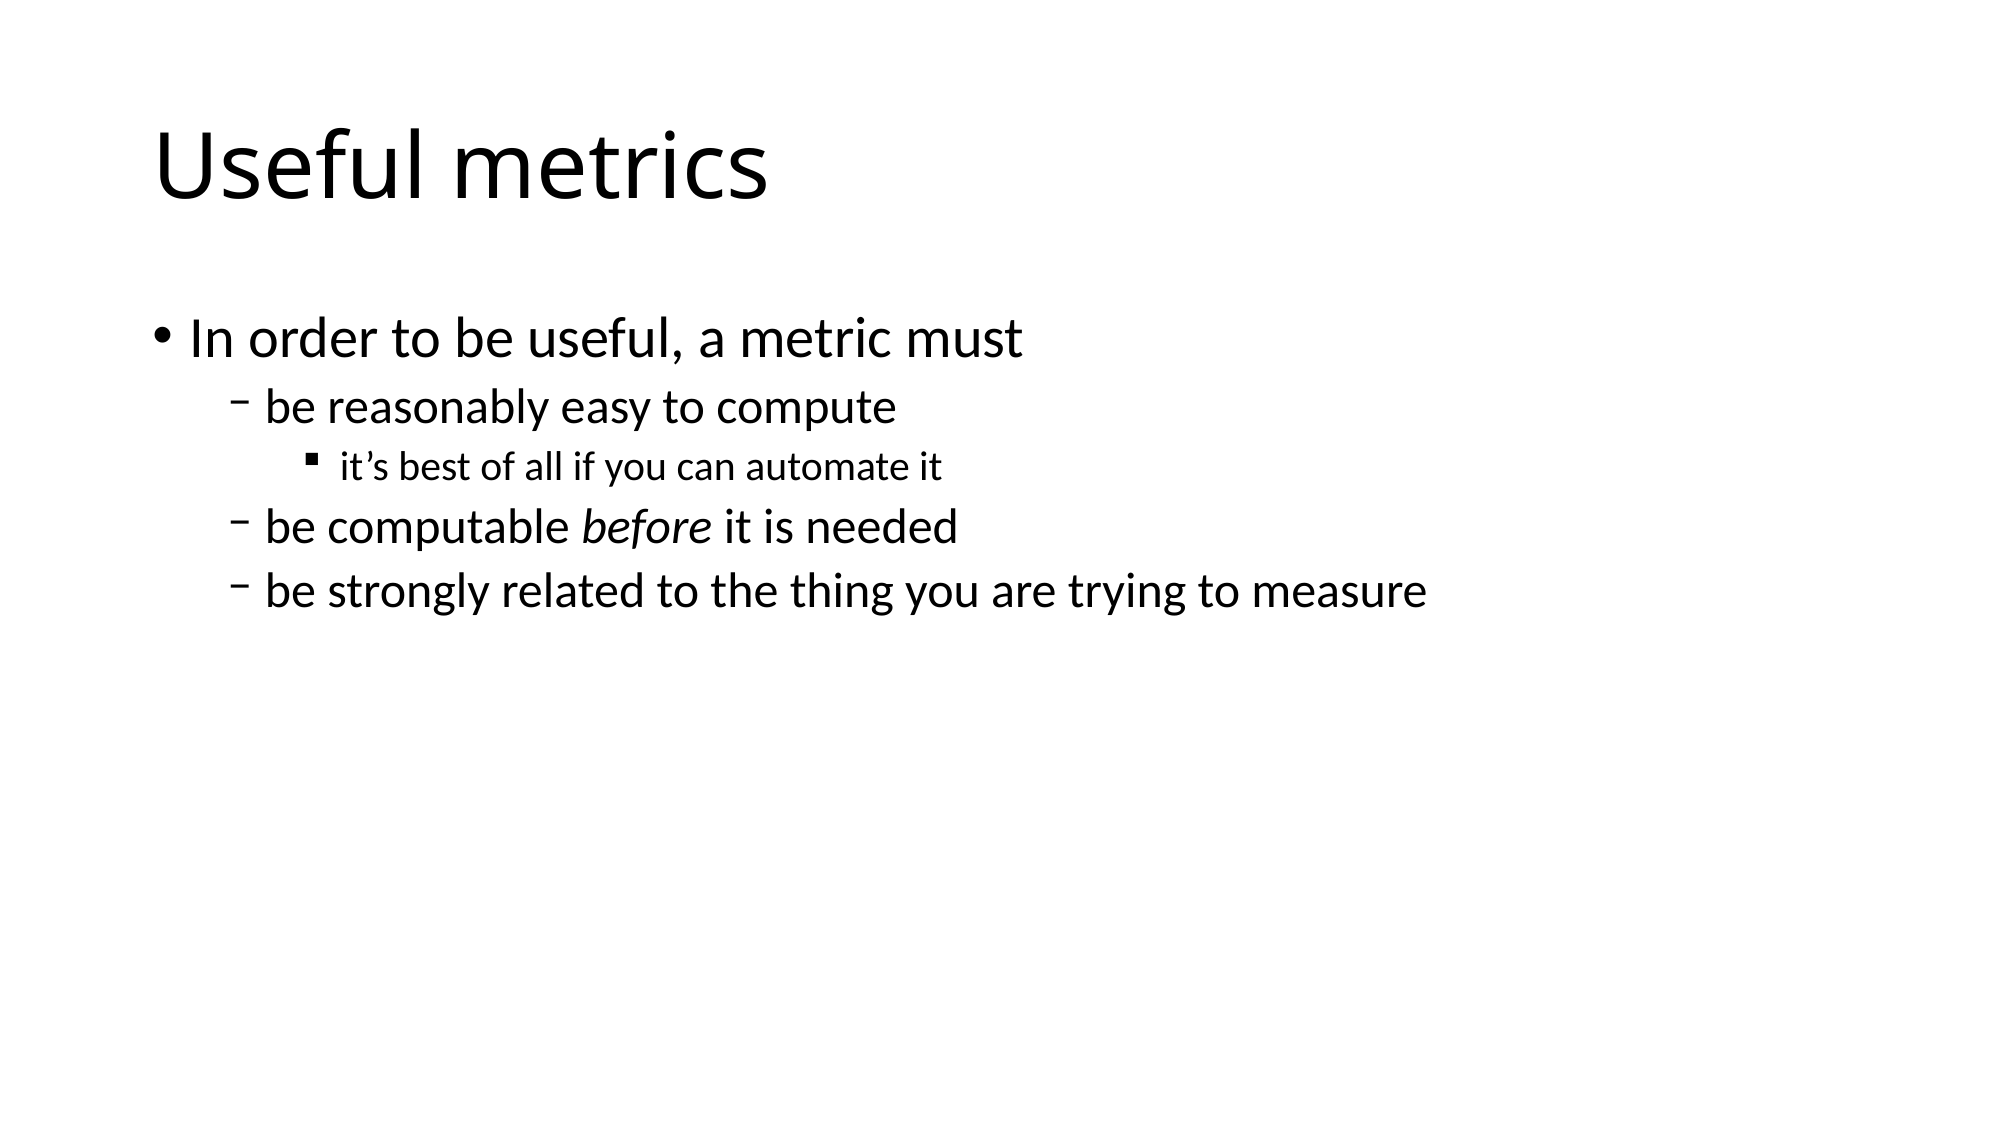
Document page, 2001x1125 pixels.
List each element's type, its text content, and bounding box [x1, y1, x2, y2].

title Useful metrics [137, 59, 1863, 278]
list In order to be useful, a metric must be reasonably easy to compute it’s best of all if you can automate it be computable before it is needed be strongly related to the thing you are trying to measure [137, 299, 1863, 1014]
